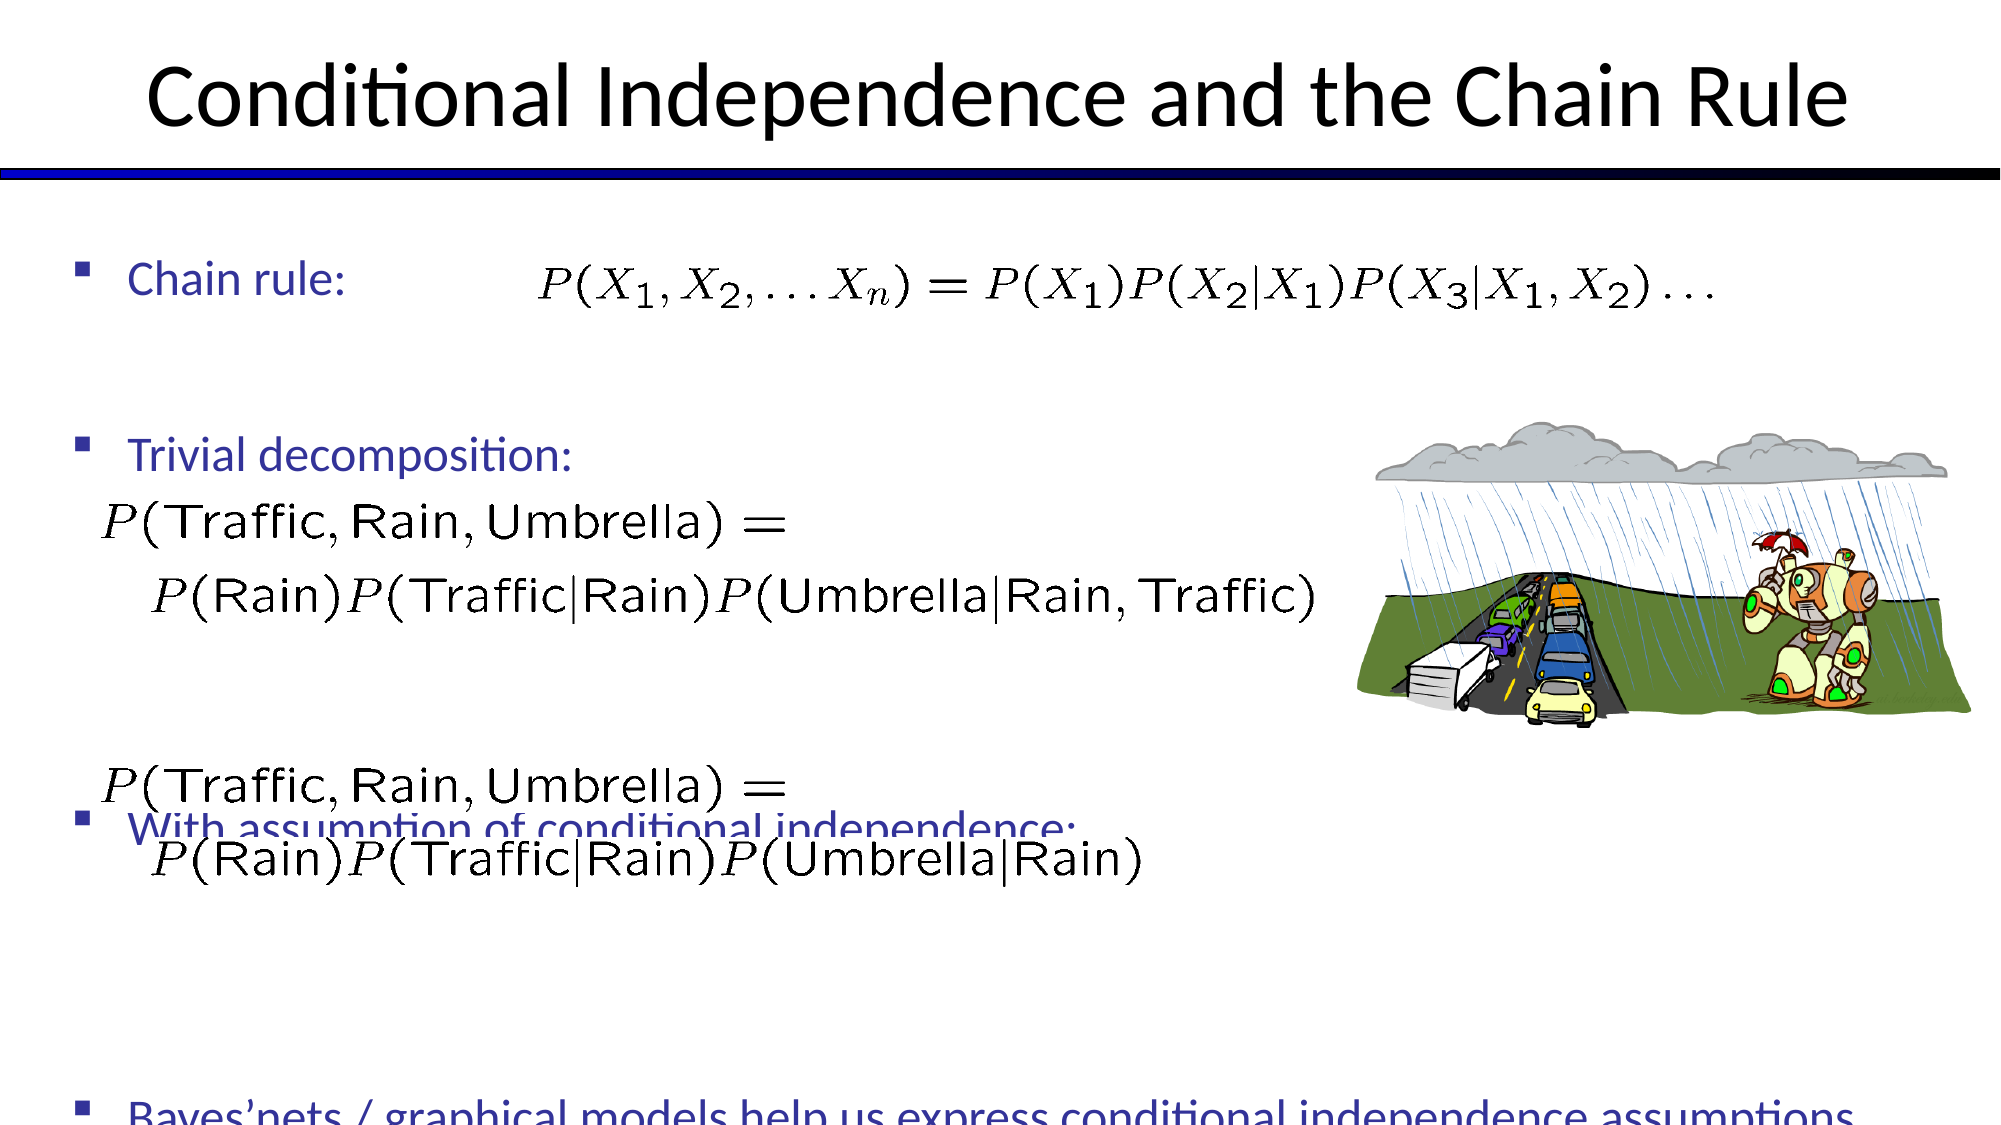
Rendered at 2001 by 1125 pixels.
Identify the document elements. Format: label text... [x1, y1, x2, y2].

title Conditional Independence and the Chain Rule [0, 0, 2000, 184]
picture [99, 499, 787, 550]
picture [99, 763, 787, 813]
picture [149, 837, 1141, 889]
picture [149, 574, 1315, 626]
list Chain rule: Trivial decomposition: With assumption of conditional independence: Bayes’nets / graphical models help us express conditional independence assumptions [55, 249, 1938, 1076]
picture [537, 262, 1713, 313]
picture [1337, 399, 1981, 734]
